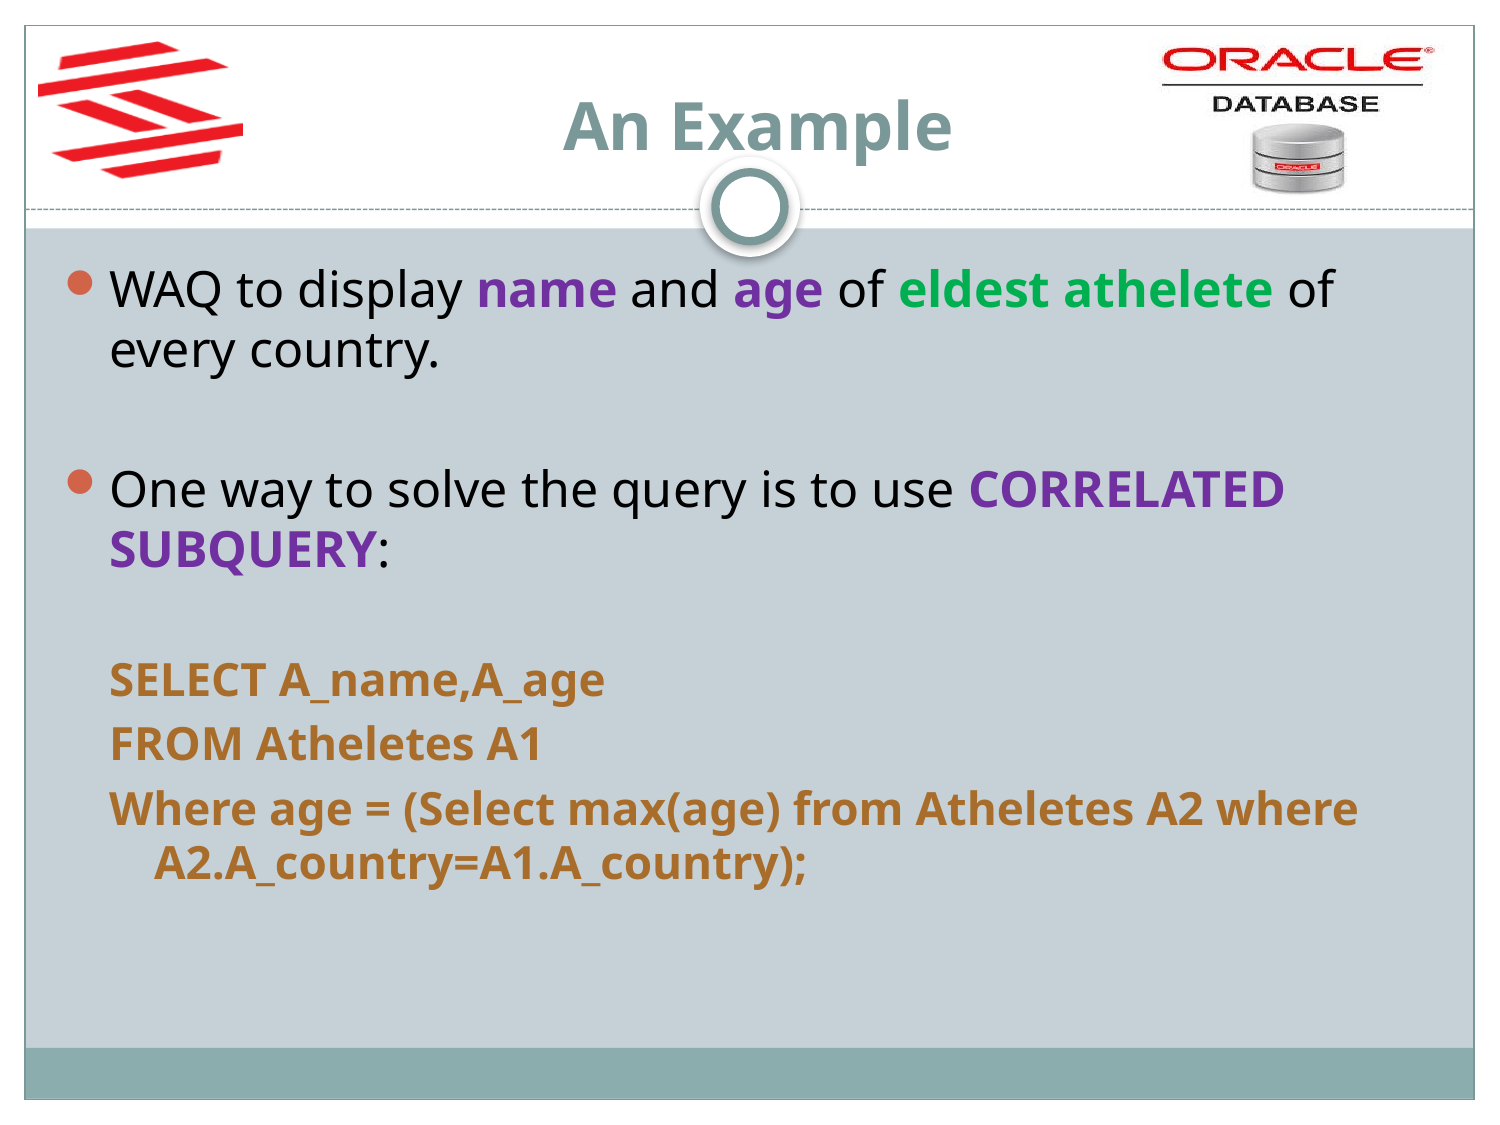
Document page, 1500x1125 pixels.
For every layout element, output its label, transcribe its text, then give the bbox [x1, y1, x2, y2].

picture [1148, 34, 1453, 200]
picture [37, 40, 243, 185]
list WAQ to display name and age of eldest athelete of every country. One way to solve the query is to use CORRELATED SUBQUERY: SELECT A_name,A_age FROM Atheletes A1 Where age = (Select max(age) from Atheletes A2 where A2.A_country=A1.A_country); [49, 250, 1445, 1047]
title An Example [248, 46, 1141, 172]
